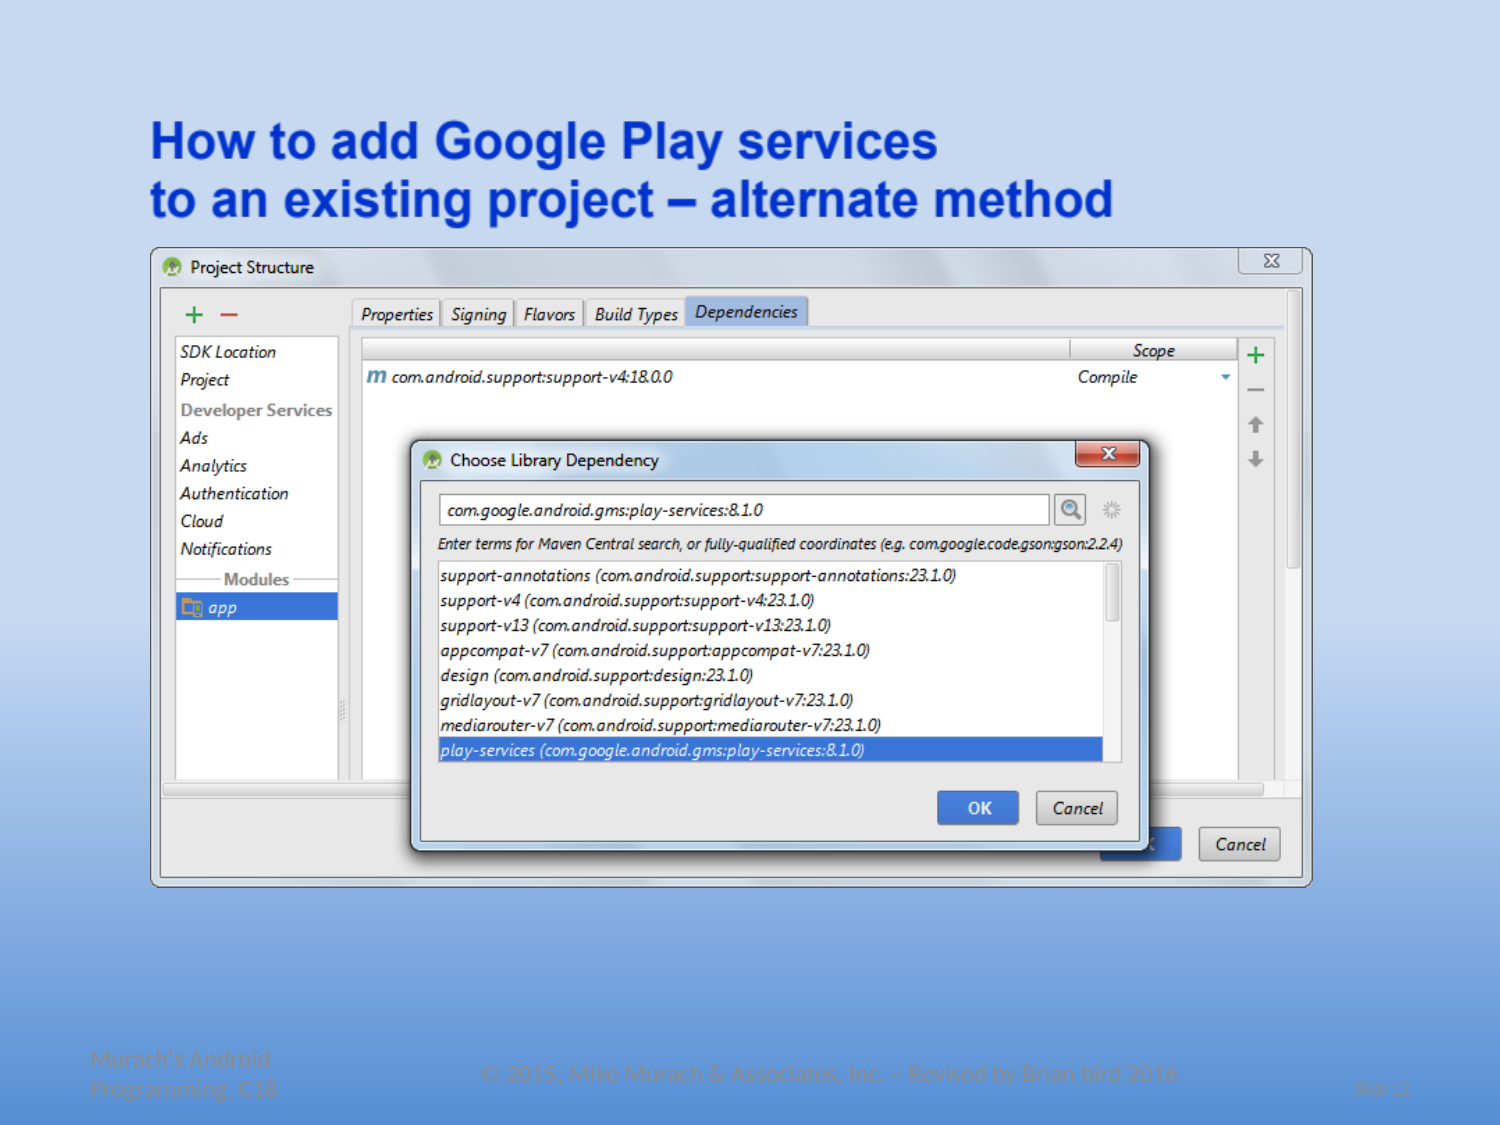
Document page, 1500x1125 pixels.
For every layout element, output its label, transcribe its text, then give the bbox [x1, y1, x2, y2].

slide_number Slide 12 [1074, 1042, 1425, 1103]
footer © 2015, Mike Murach & Associates, Inc. – Revised by Brian bird 2016 [425, 1042, 1074, 1103]
picture [149, 247, 1313, 888]
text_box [149, 112, 1294, 240]
slide_number Murach's Android Programming, C18 [75, 1042, 425, 1103]
